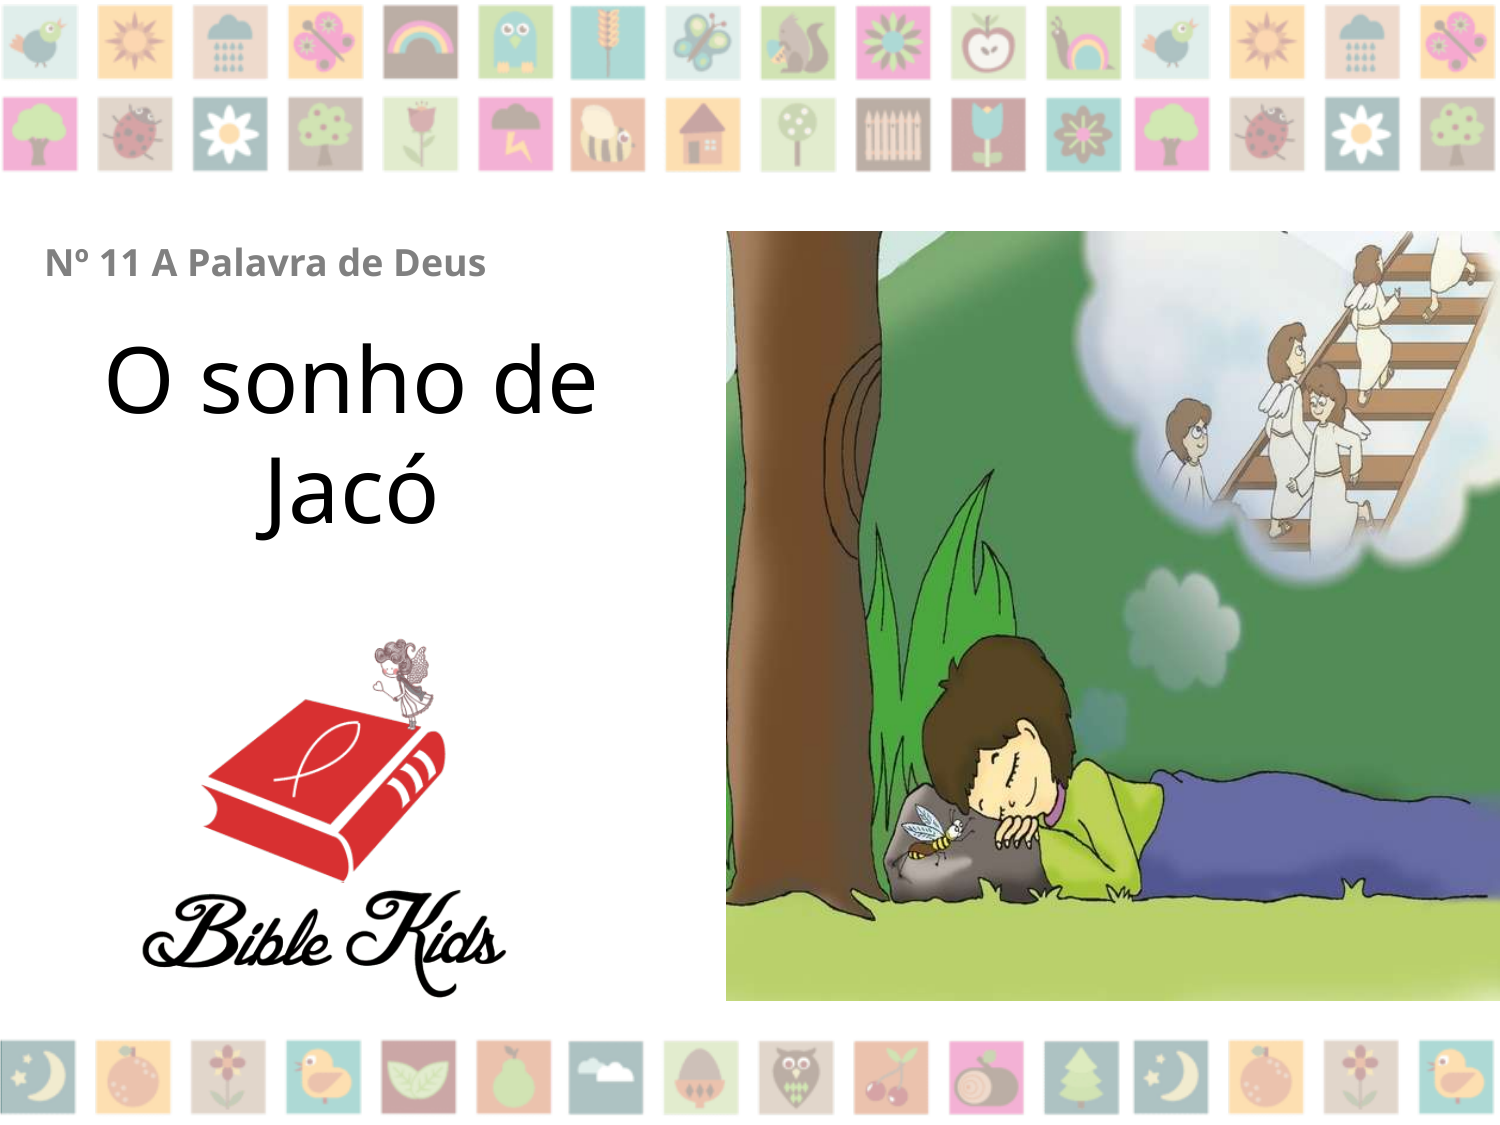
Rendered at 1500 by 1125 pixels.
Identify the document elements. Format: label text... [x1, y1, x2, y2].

picture [117, 600, 544, 1027]
picture [726, 231, 1500, 1002]
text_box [0, 1028, 1500, 1118]
text_box O sonho de Jacó [29, 314, 675, 550]
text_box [0, 3, 1500, 181]
text_box Nº 11 A Palavra de Deus [29, 231, 543, 292]
